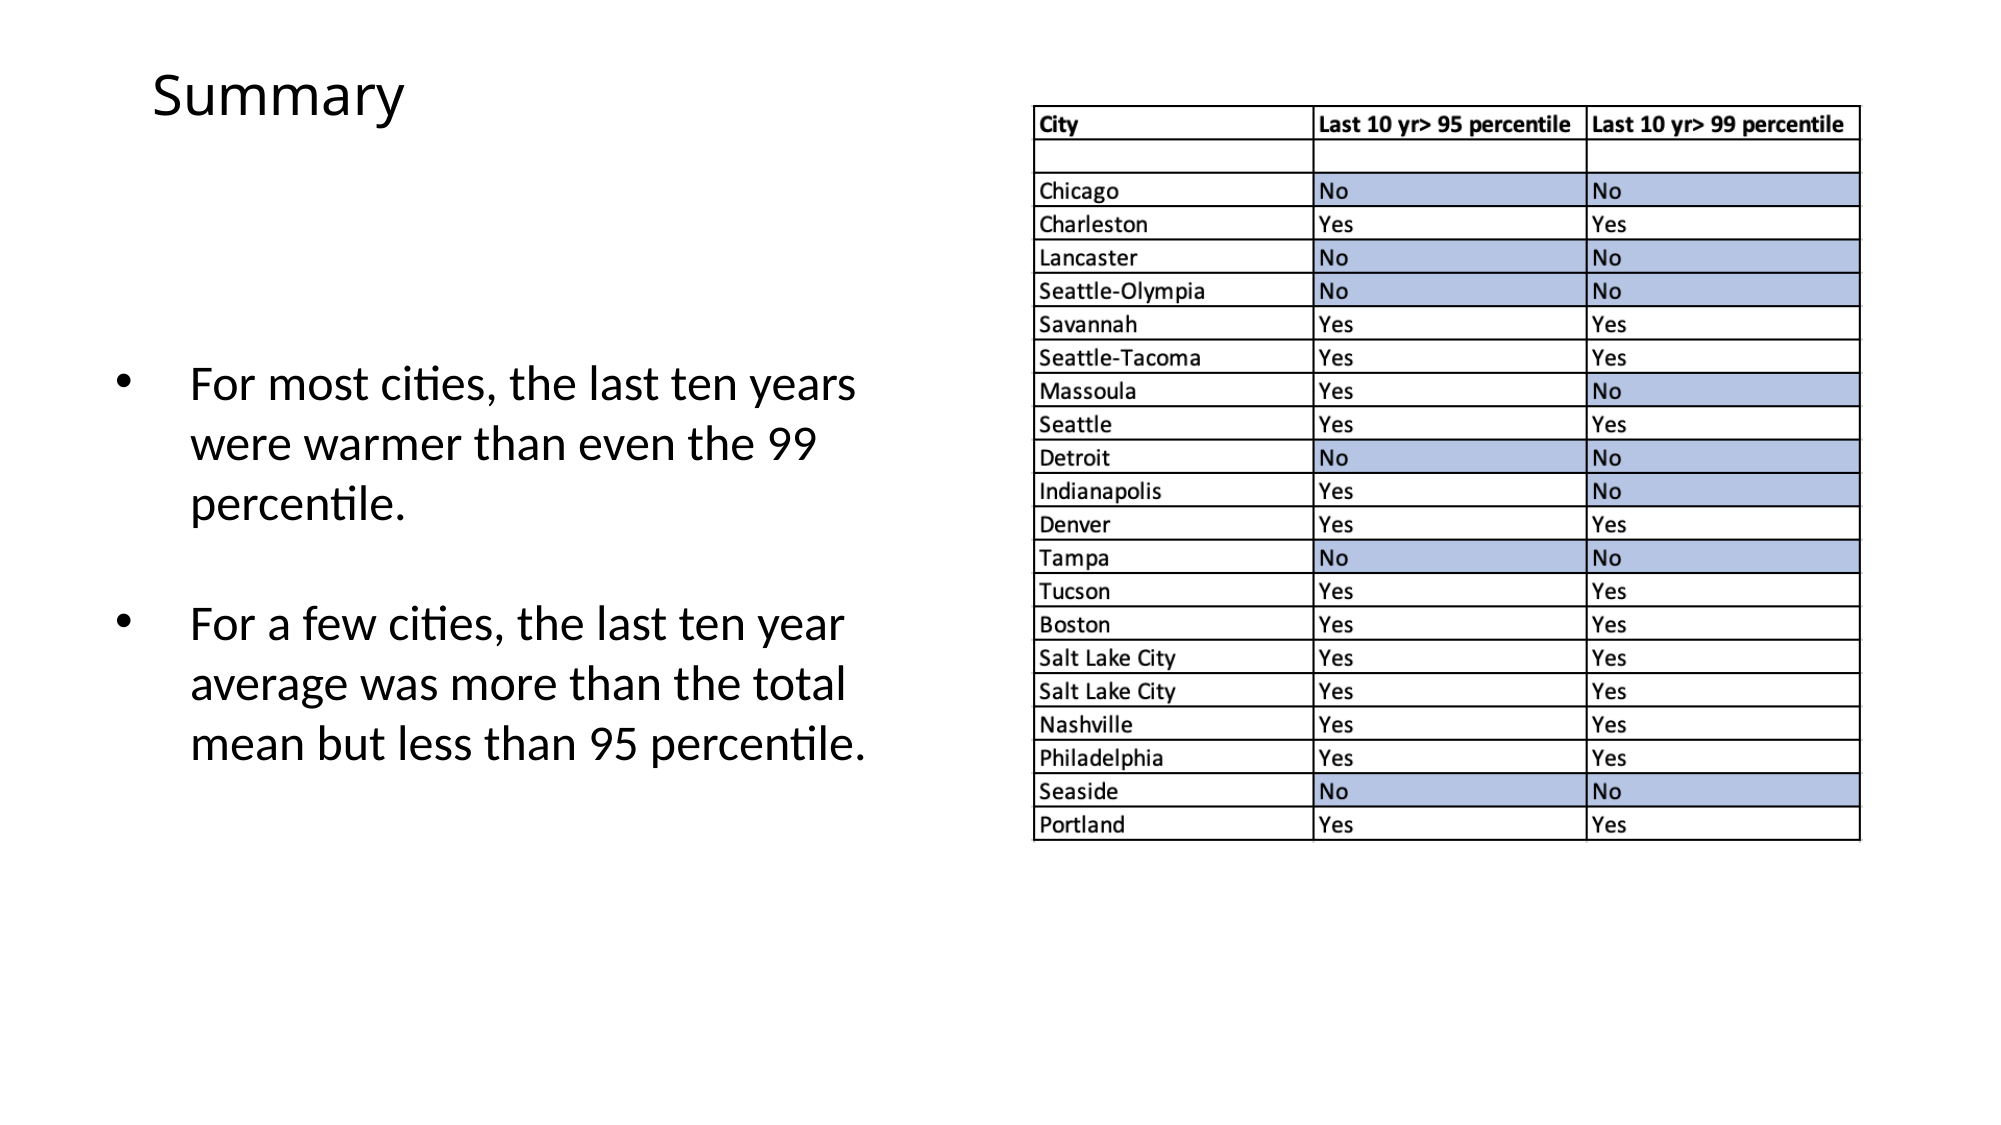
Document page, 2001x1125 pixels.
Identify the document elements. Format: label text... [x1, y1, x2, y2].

title Summary [137, 59, 1863, 136]
text_box For most cities, the last ten years were warmer than even the 99 percentile. For a few cities, the last ten year average was more than the total mean but less than 95 percentile. [100, 342, 956, 838]
picture [1031, 105, 1863, 843]
